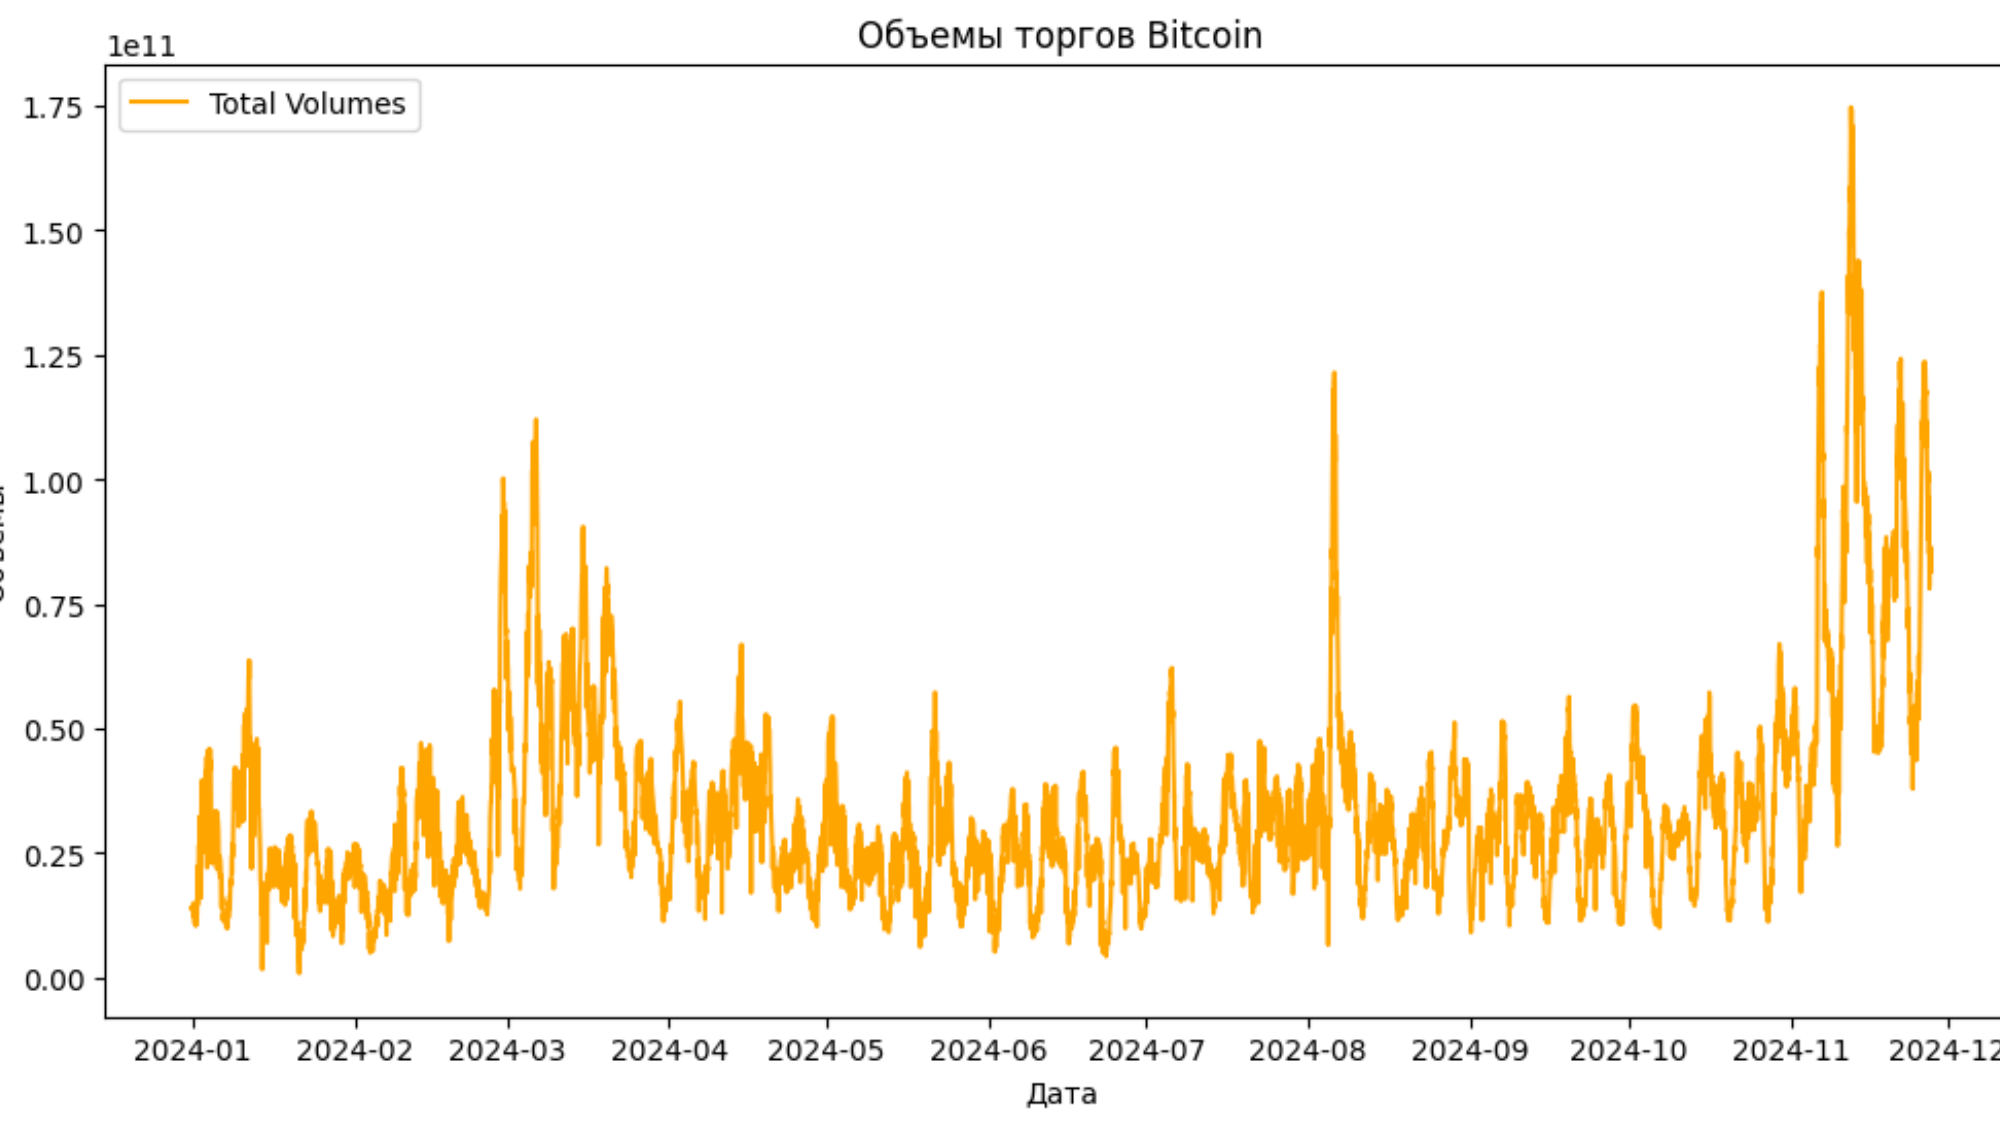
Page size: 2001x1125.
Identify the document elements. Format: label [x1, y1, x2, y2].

list [0, 0, 2000, 1125]
